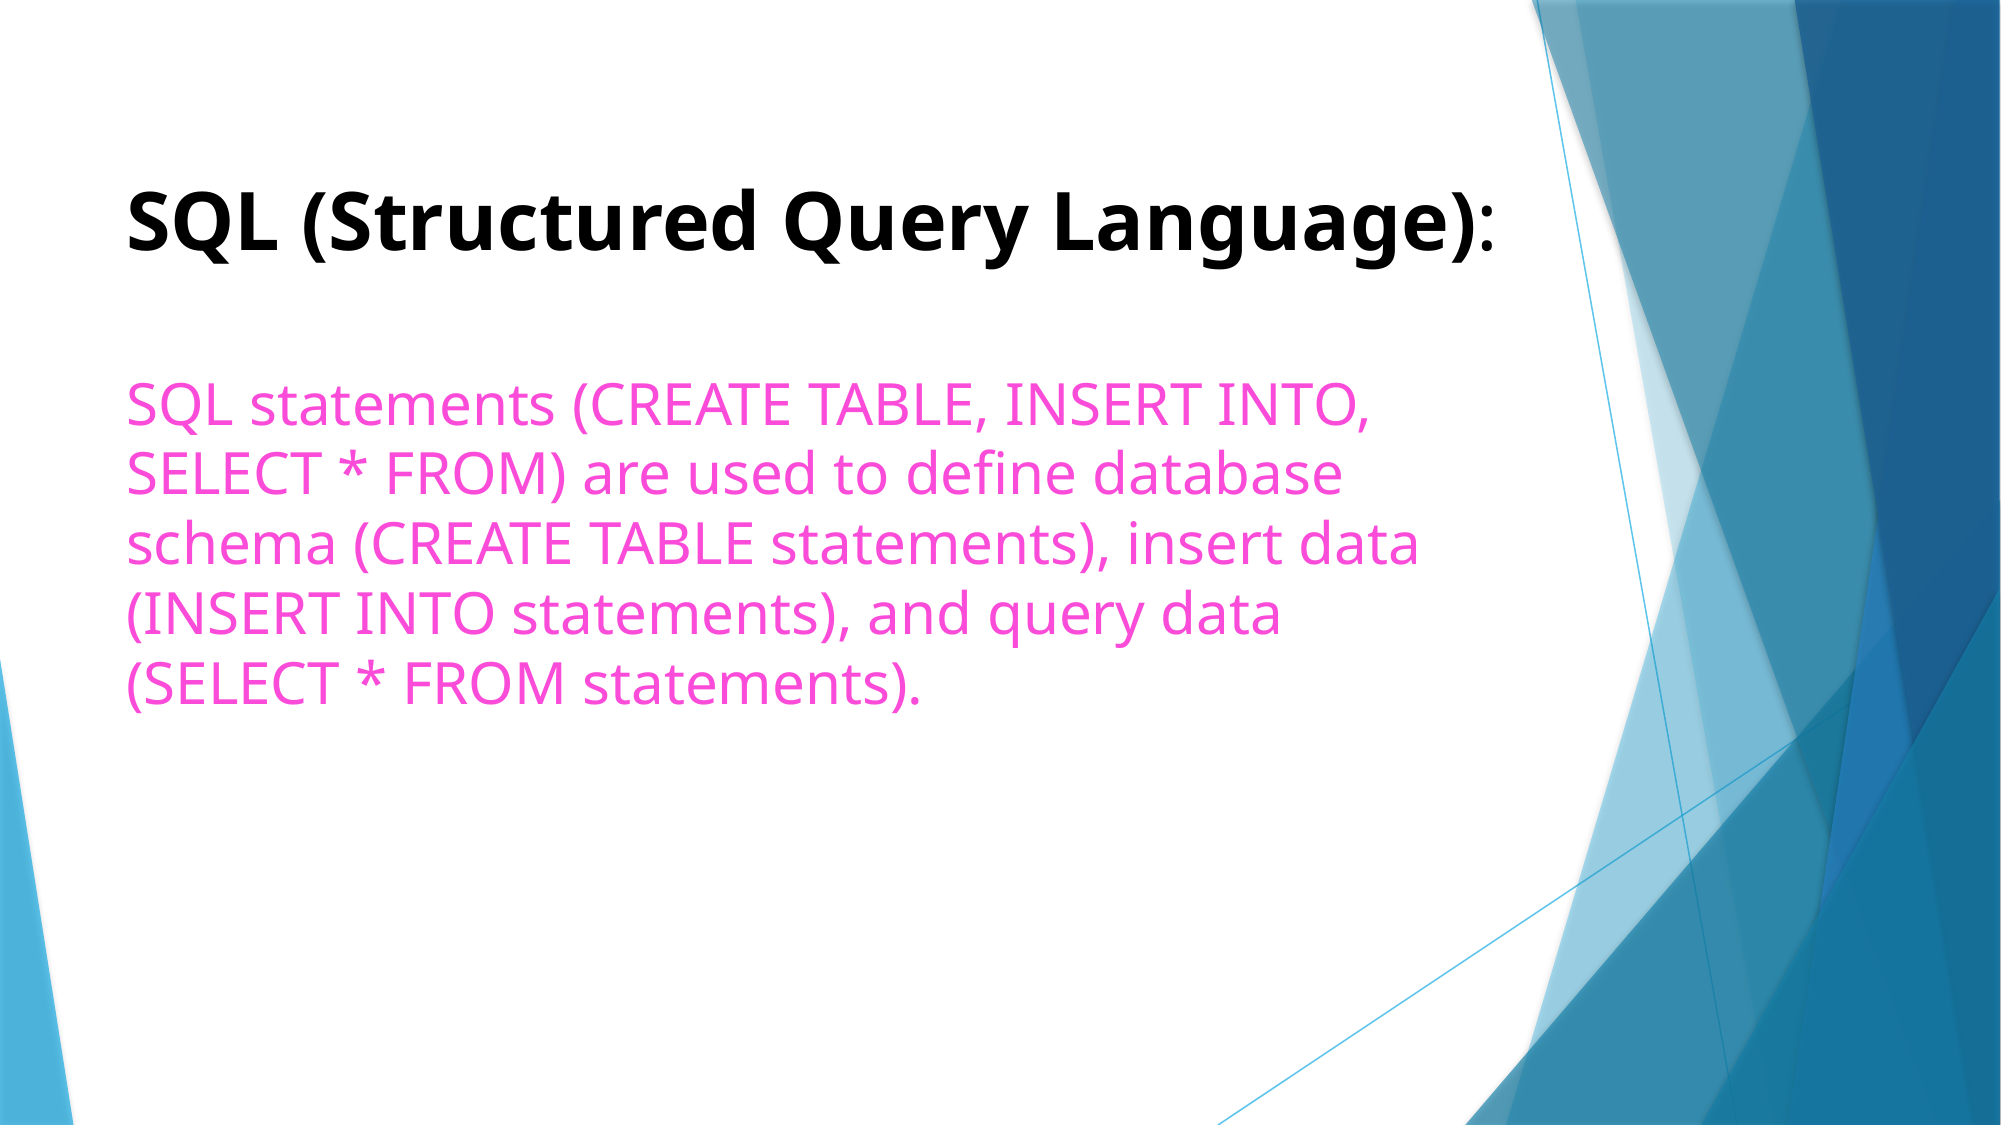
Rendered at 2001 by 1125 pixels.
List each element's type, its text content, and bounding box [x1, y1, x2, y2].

list SQL statements (CREATE TABLE, INSERT INTO, SELECT * FROM) are used to define database schema (CREATE TABLE statements), insert data (INSERT INTO statements), and query data (SELECT * FROM statements). [111, 359, 1522, 996]
title SQL (Structured Query Language): [111, 161, 1522, 359]
